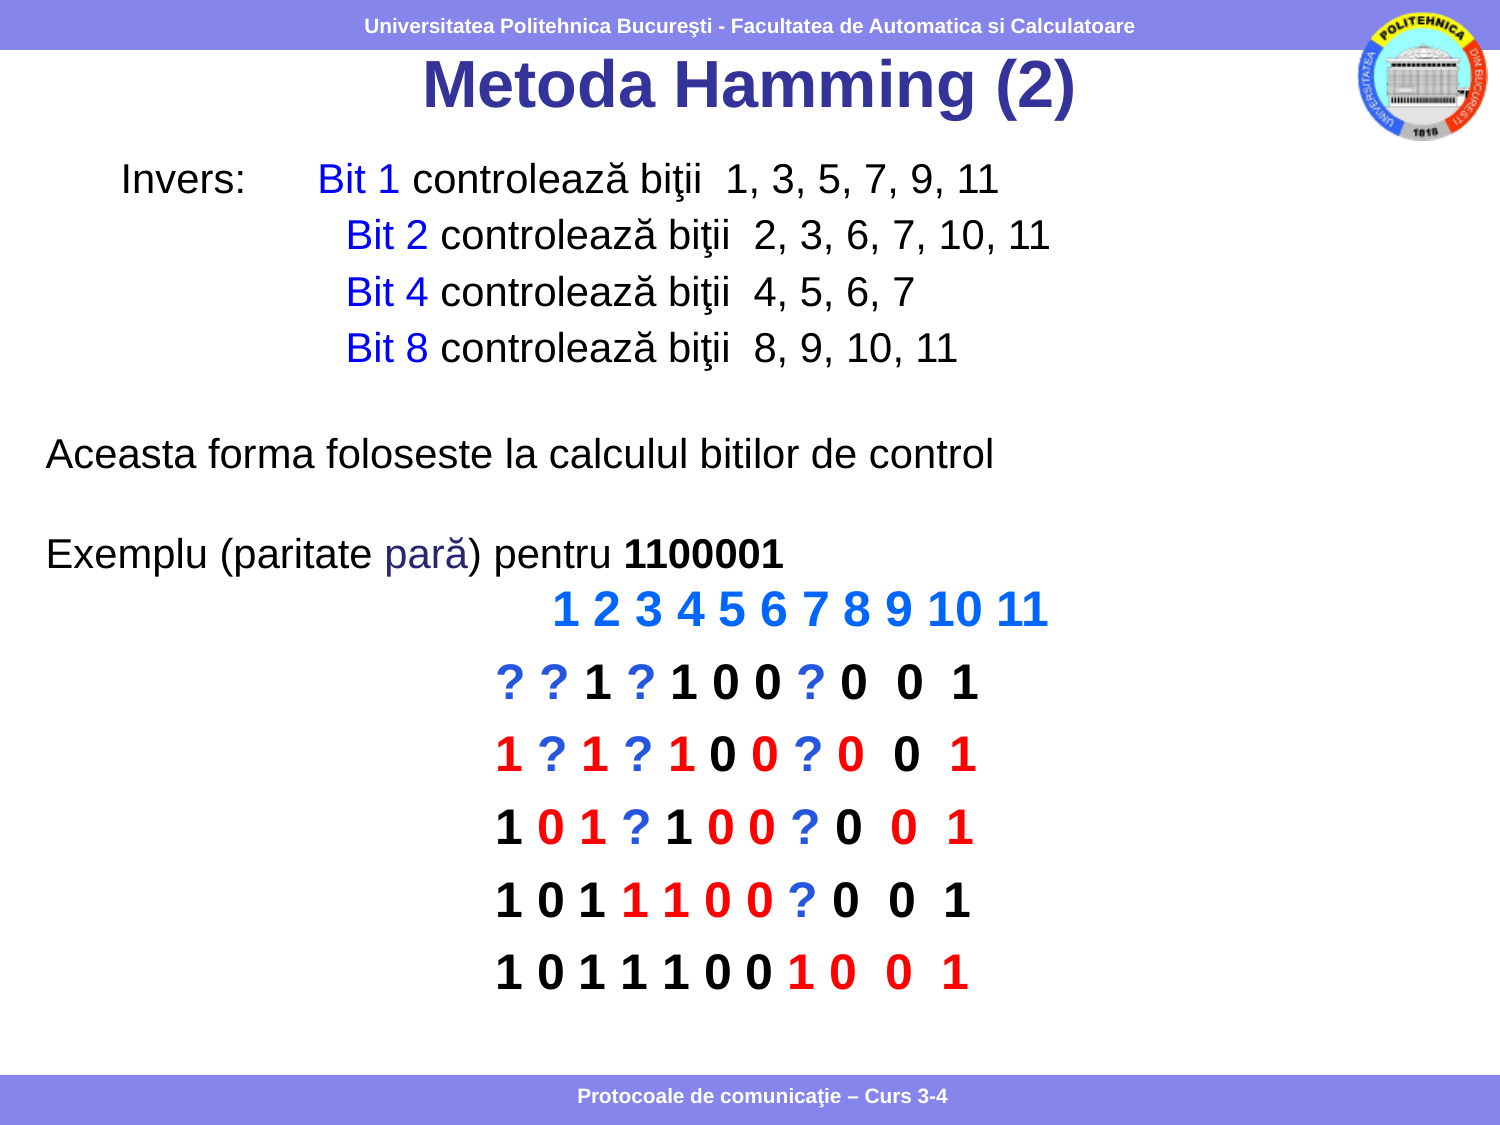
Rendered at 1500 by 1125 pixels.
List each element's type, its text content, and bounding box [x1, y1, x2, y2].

picture [1357, 12, 1488, 141]
list Invers: Bit 1 controlează biţii 1, 3, 5, 7, 9, 11 Bit 2 controlează biţii 2, 3, 6, 7, 10, 11 Bit 4 controlează biţii 4, 5, 6, 7 Bit 8 controlează biţii 8, 9, 10, 11 Aceasta forma foloseste la calculul bitilor de control Exemplu (paritate pară) pentru 1100001 1 2 3 4 5 6 7 8 9 10 11 ? ? 1 ? 1 0 0 ? 0 0 1 1 ? 1 ? 1 0 0 ? 0 0 1 1 0 1 ? 1 0 0 ? 0 0 1 1 0 1 1 1 0 0 ? 0 0 1 1 0 1 1 1 0 0 1 0 0 1 [30, 144, 1474, 1072]
title Metoda Hamming (2) [62, 41, 1438, 121]
footer Protocoale de comunicaţie – Curs 3-4 [387, 1074, 1138, 1125]
